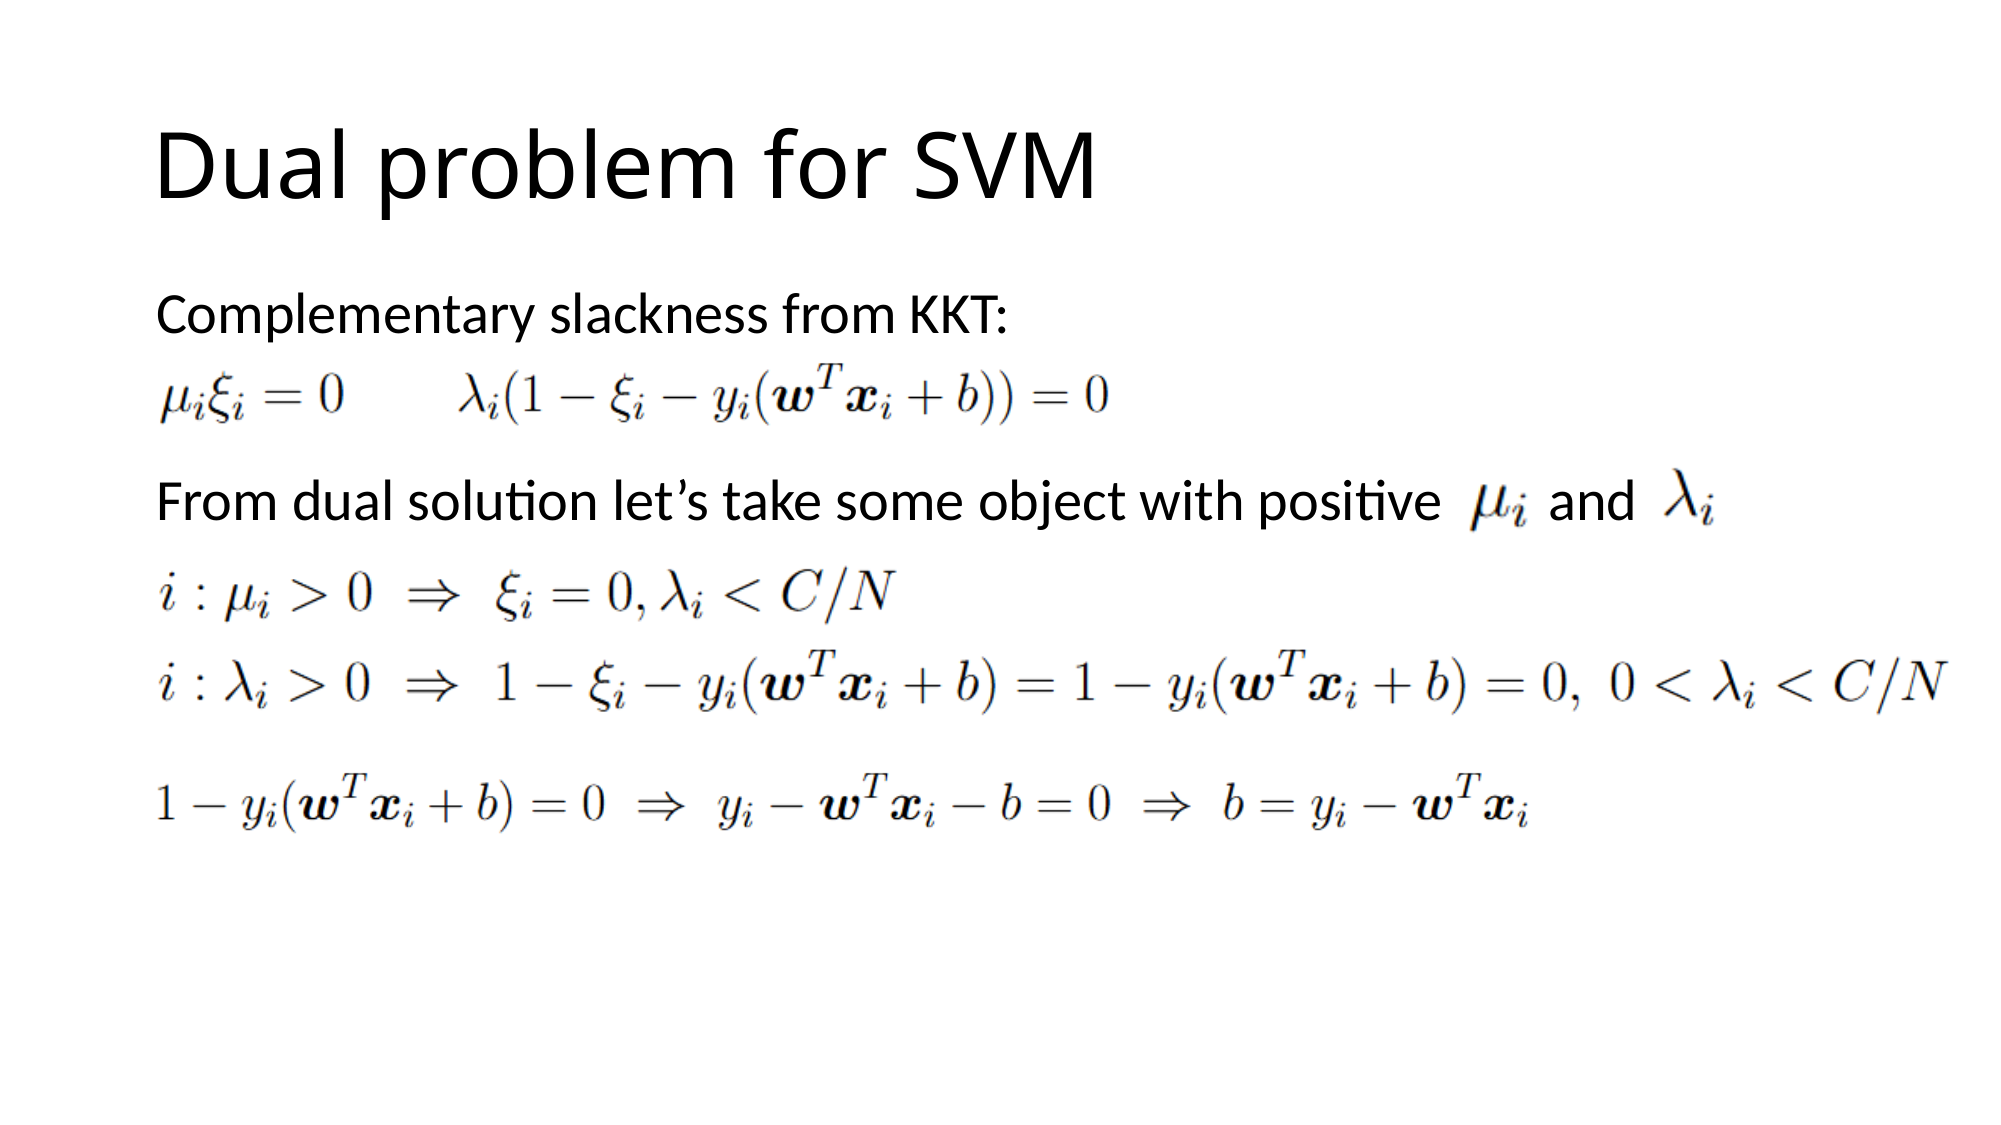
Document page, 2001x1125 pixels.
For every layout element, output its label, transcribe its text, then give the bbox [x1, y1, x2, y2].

picture [445, 354, 1124, 440]
picture [136, 755, 1544, 858]
picture [143, 551, 1962, 727]
title Dual problem for SVM [137, 59, 1863, 278]
picture [1458, 456, 1532, 546]
picture [1653, 457, 1731, 543]
text_box Complementary slackness from KKT: [141, 267, 1215, 353]
picture [154, 356, 362, 442]
text_box From dual solution let’s take some object with positive and [141, 455, 1893, 540]
